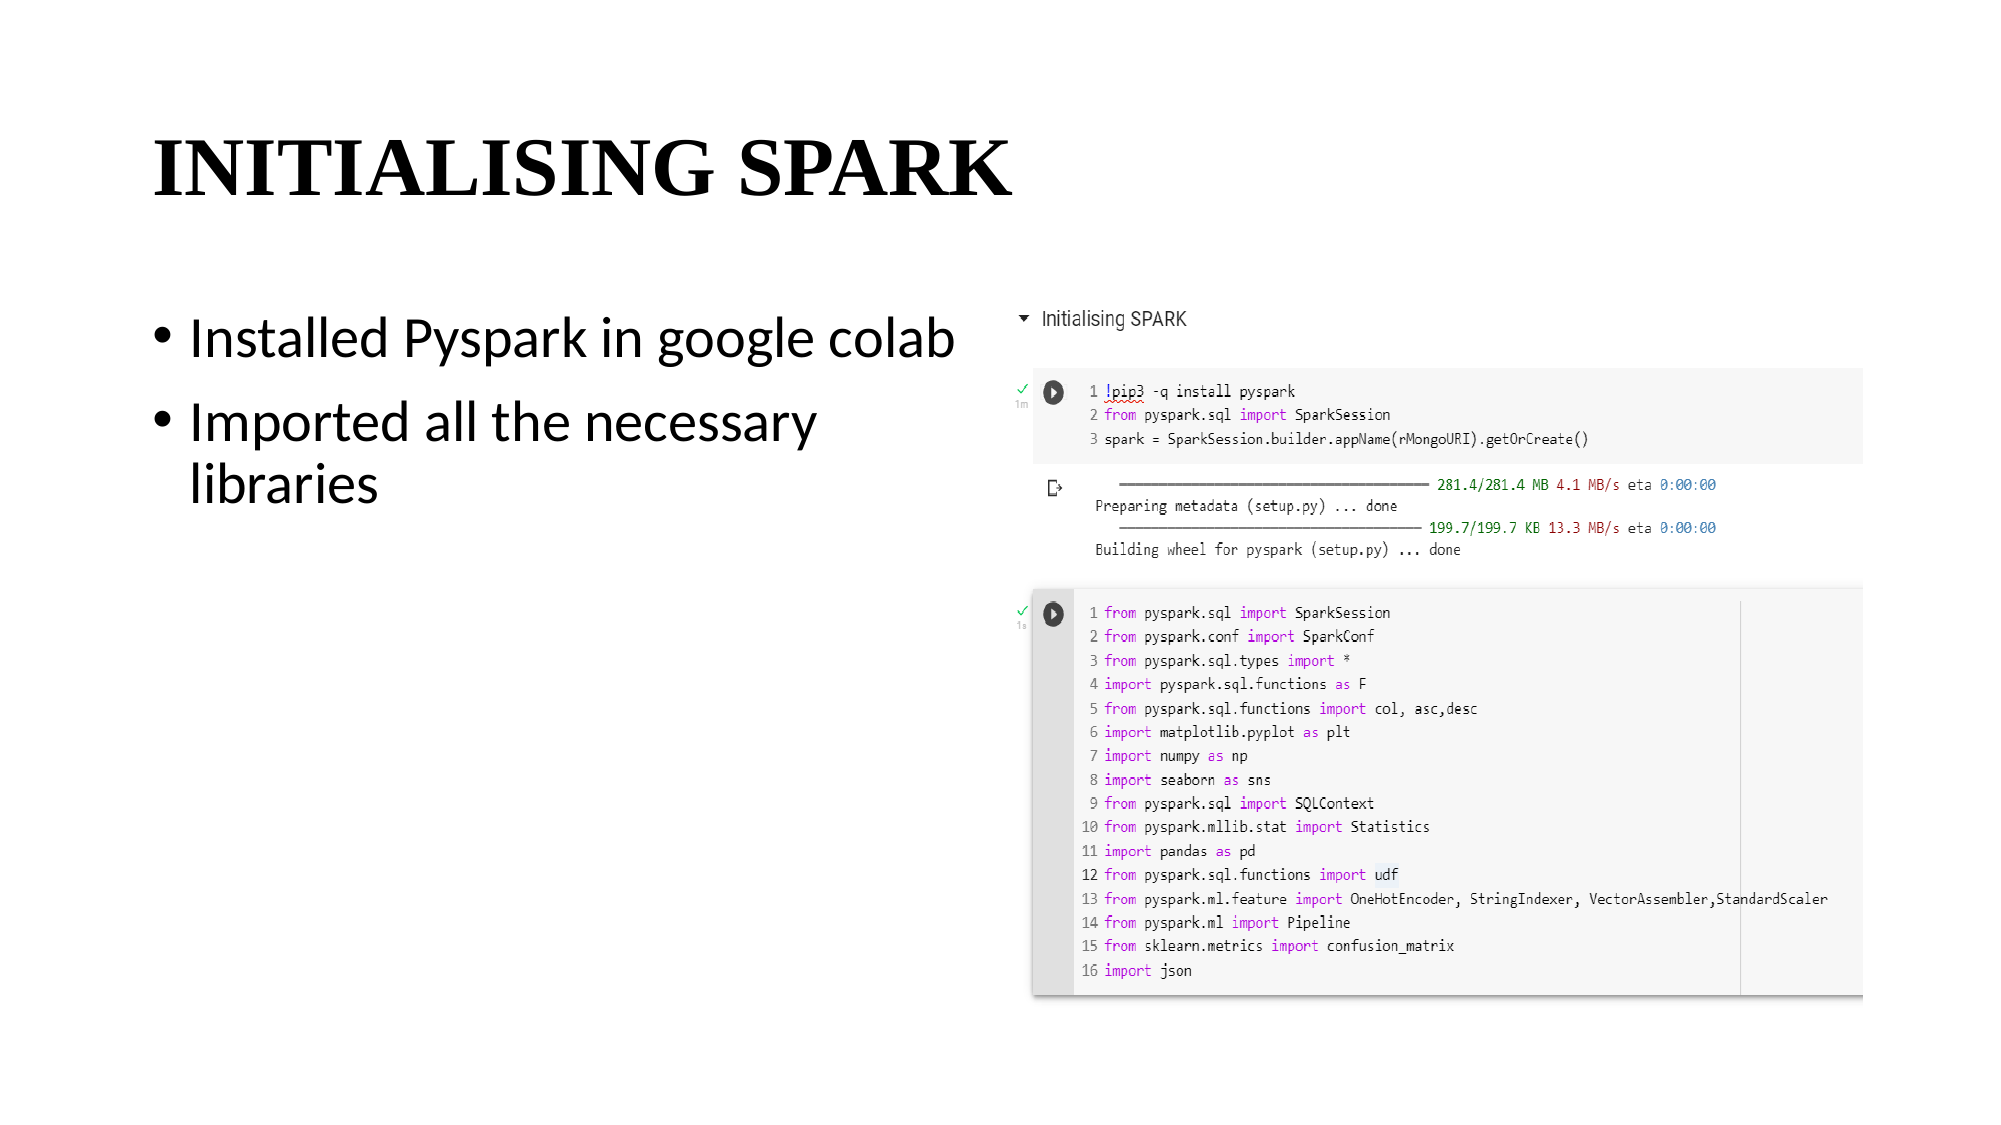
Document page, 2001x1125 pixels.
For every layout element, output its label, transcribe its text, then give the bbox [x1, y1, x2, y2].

list Installed Pyspark in google colab Imported all the necessary libraries [137, 299, 988, 1014]
title INITIALISING SPARK [137, 59, 1863, 278]
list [1012, 299, 1863, 1014]
